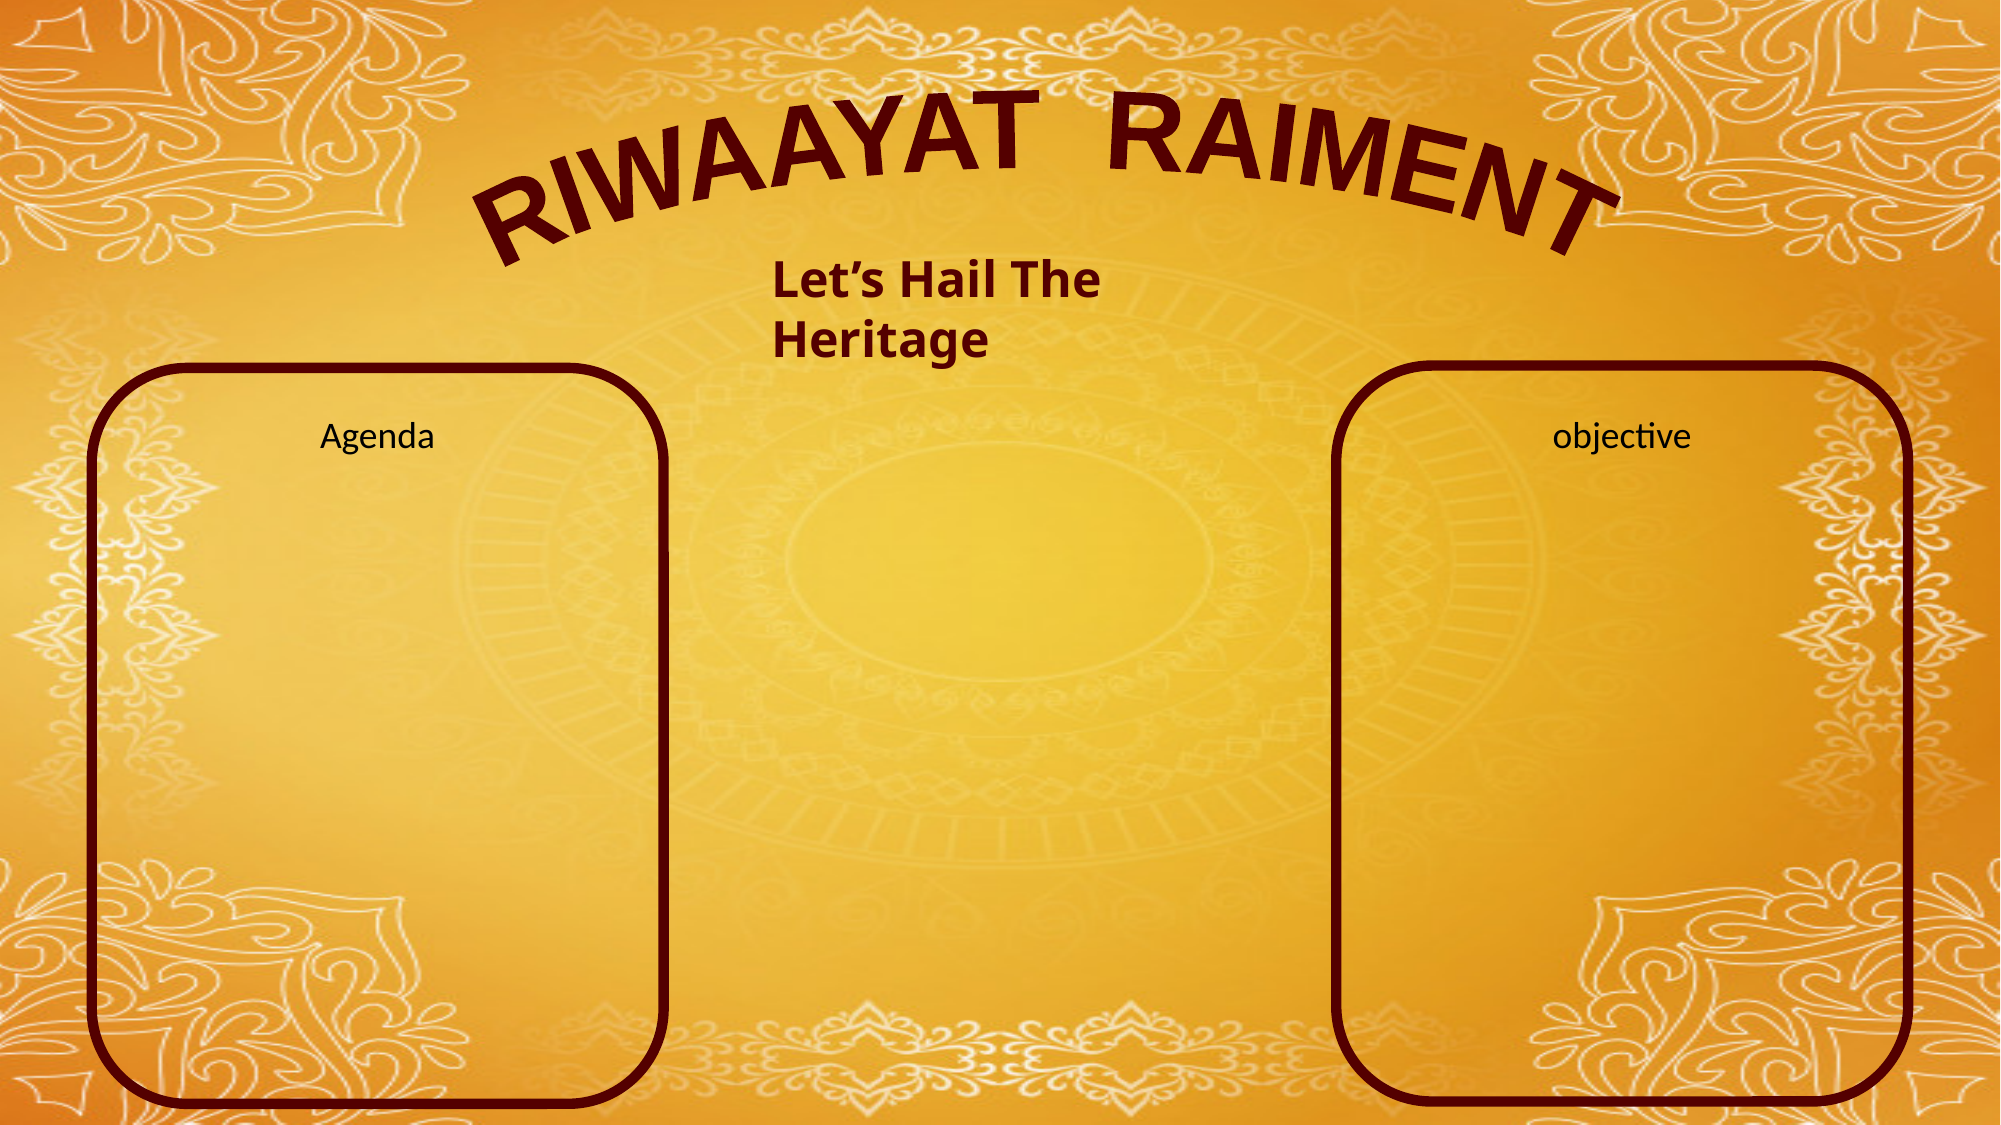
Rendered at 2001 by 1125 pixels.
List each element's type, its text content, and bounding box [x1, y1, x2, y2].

text_box [1335, 364, 1910, 1103]
text_box objective [1537, 403, 1707, 464]
text_box Let’s Hail The Heritage [756, 240, 1337, 376]
picture [0, 0, 2001, 1125]
text_box [90, 366, 665, 1105]
text_box Agenda [305, 403, 451, 464]
